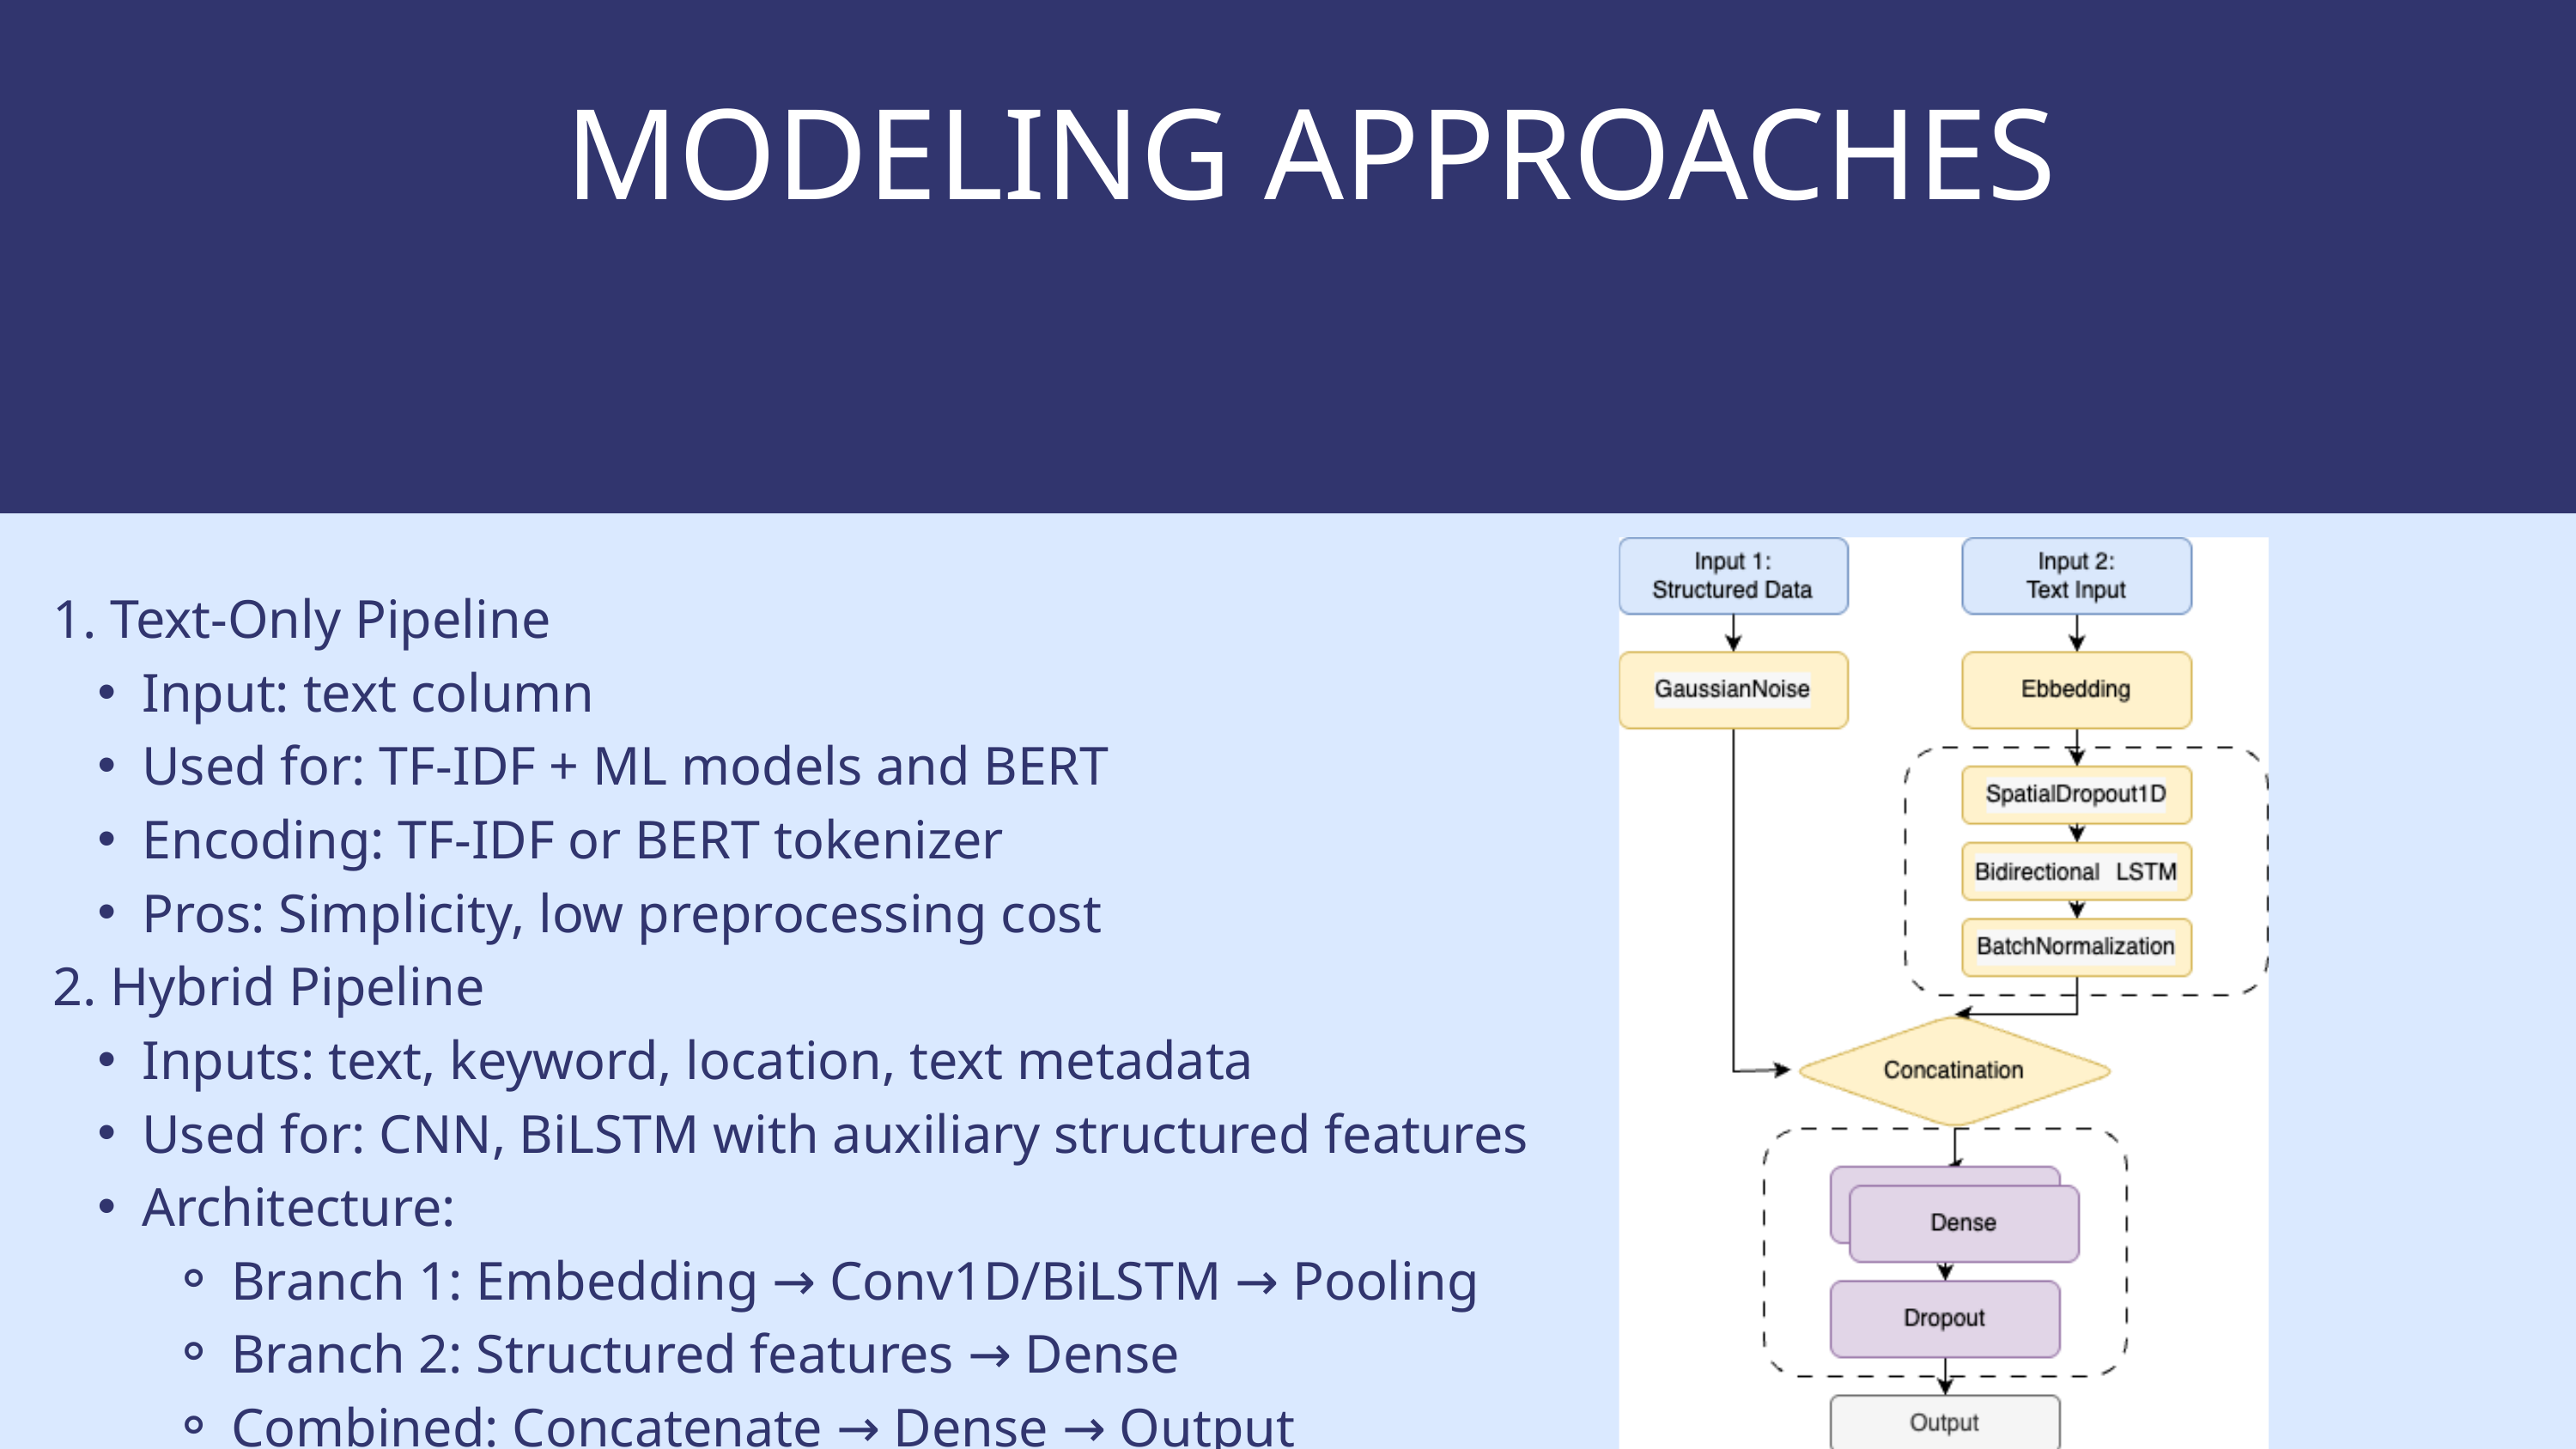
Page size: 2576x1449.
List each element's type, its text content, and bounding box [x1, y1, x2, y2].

text_box [1619, 537, 2269, 575]
text_box 1. Text-Only Pipeline Input: text column Used for: TF-IDF + ML models and BERT Encoding: TF-IDF or BERT tokenizer Pros: Simplicity, low preprocessing cost 2. Hybrid Pipeline Inputs: text, keyword, location, text metadata Used for: CNN, BiLSTM with auxiliary structured features Architecture: Branch 1: Embedding → Conv1D/BiLSTM → Pooling Branch 2: Structured features → Dense Combined: Concatenate → Dense → Output [52, 575, 2403, 1449]
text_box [0, 0, 2576, 514]
